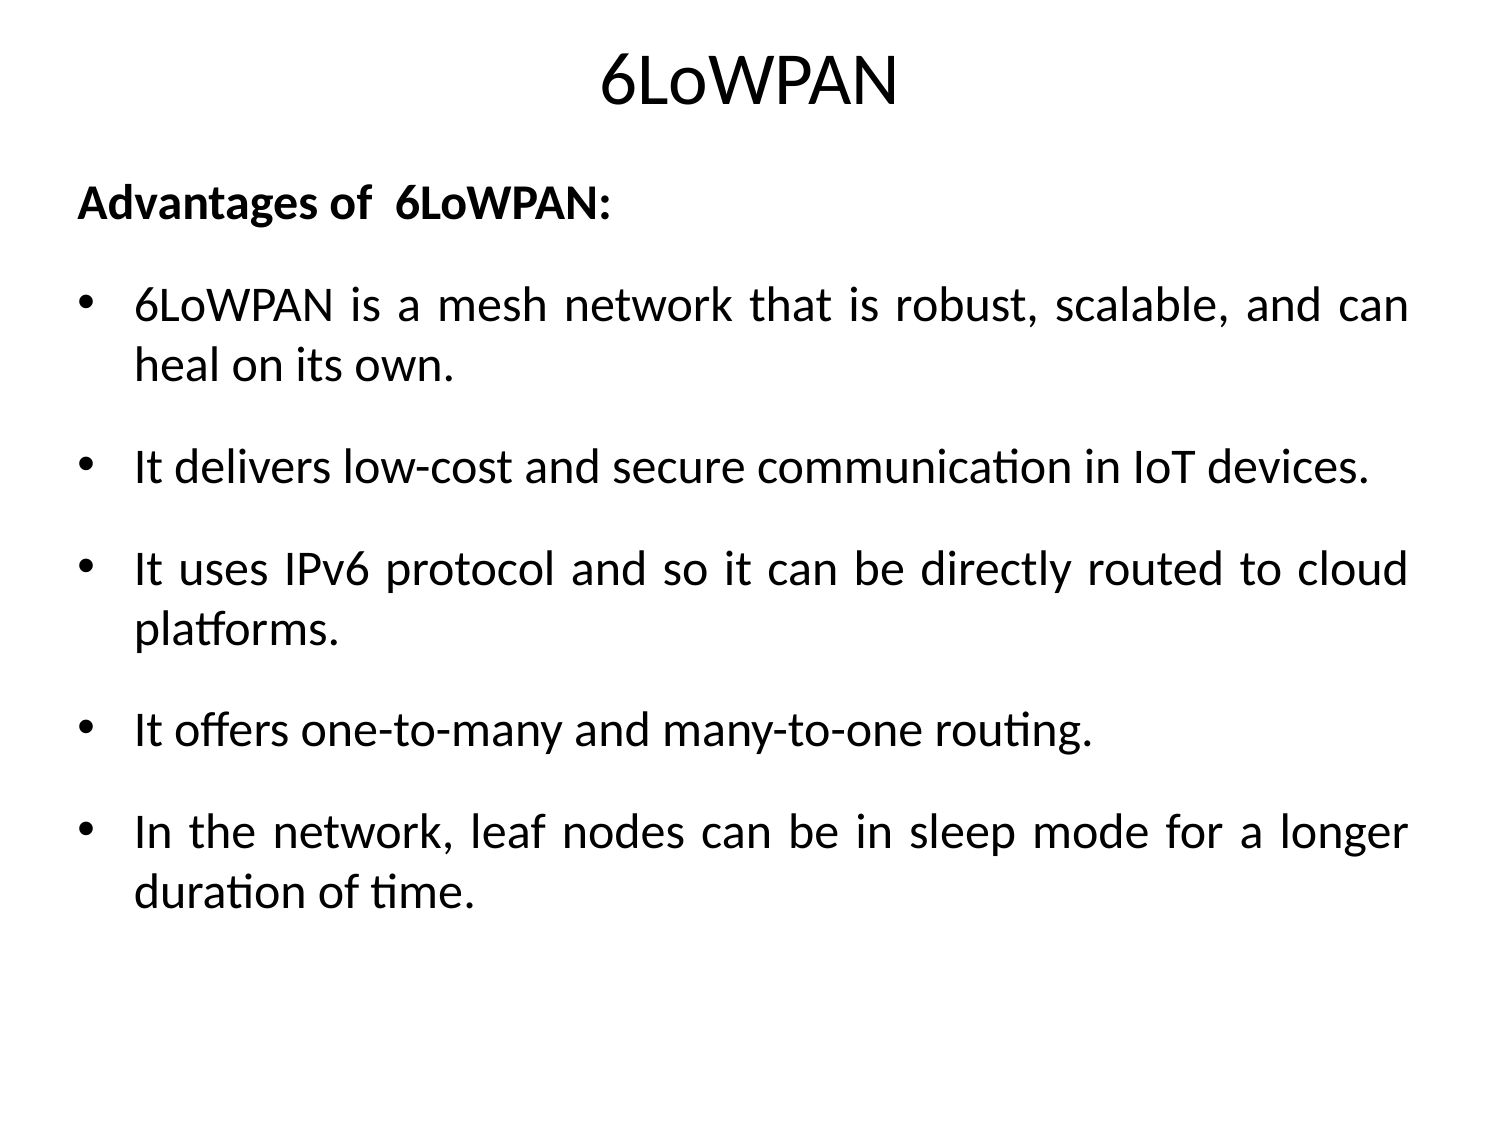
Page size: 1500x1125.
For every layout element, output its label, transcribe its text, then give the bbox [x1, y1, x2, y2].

title 6LoWPAN [0, 12, 1500, 138]
list Advantages of 6LoWPAN: 6LoWPAN is a mesh network that is robust, scalable, and can heal on its own. It delivers low-cost and secure communication in IoT devices. It uses IPv6 protocol and so it can be directly routed to cloud platforms. It offers one-to-many and many-to-one routing. In the network, leaf nodes can be in sleep mode for a longer duration of time. [62, 162, 1425, 1125]
